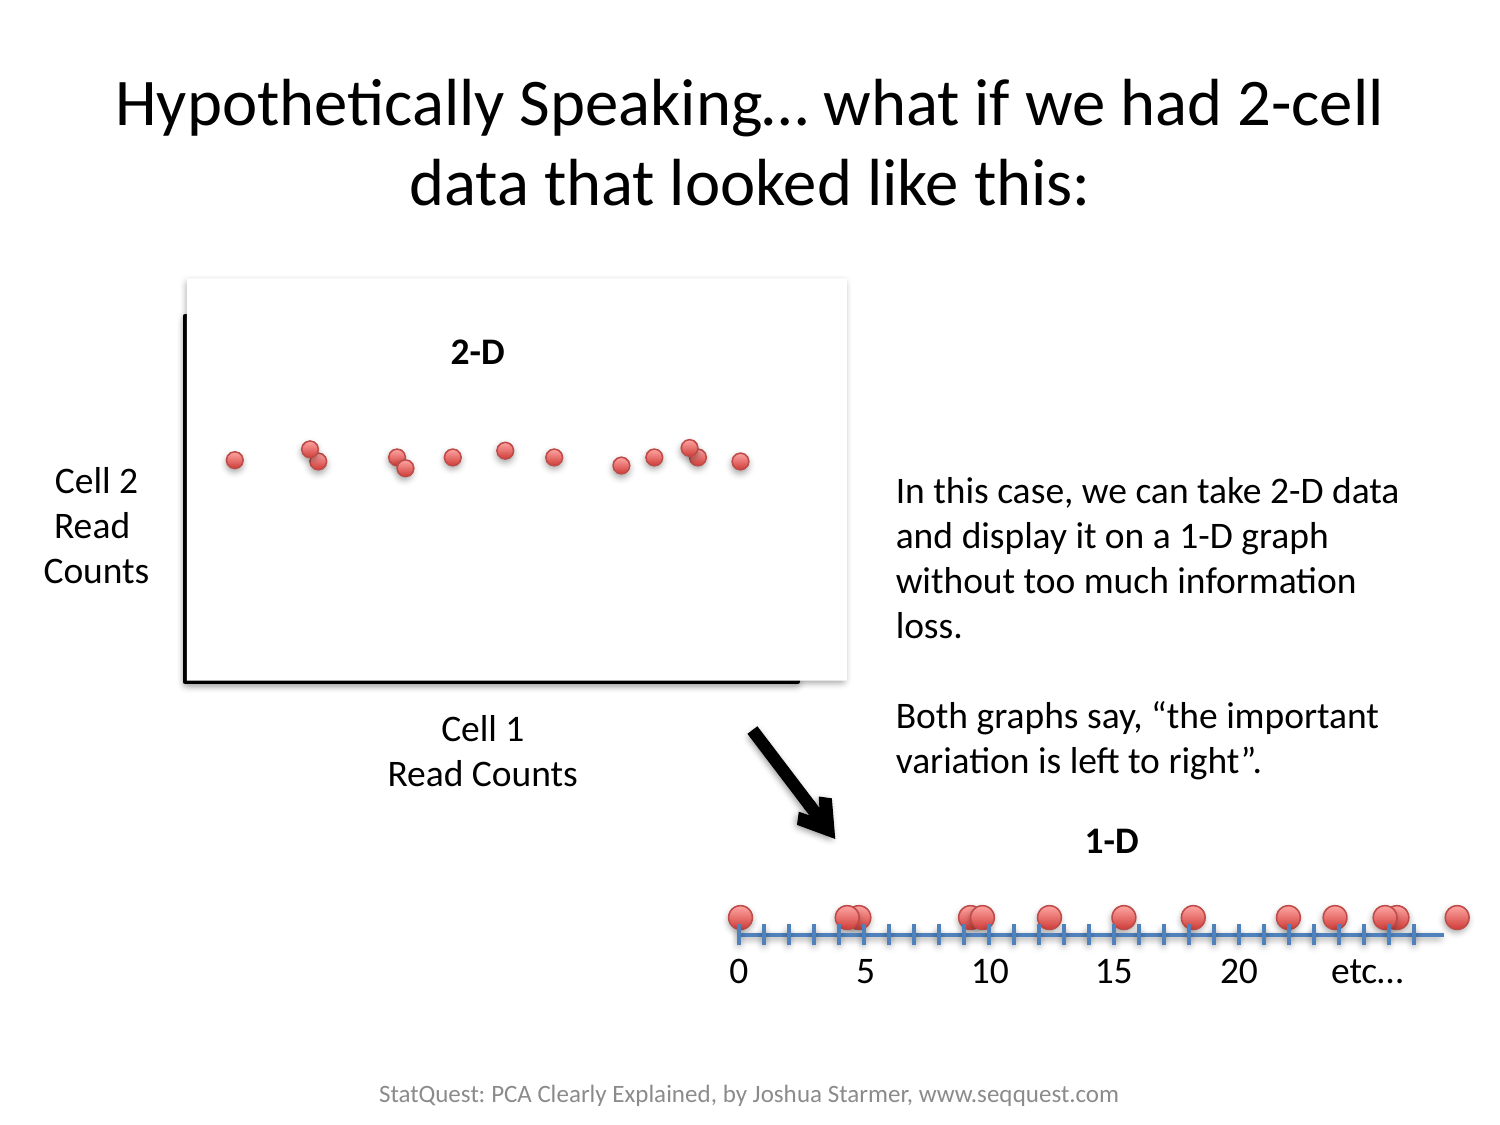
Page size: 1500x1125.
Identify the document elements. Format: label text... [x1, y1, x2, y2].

text_box [969, 904, 996, 922]
title Hypothetically Speaking… what if we had 2-cell data that looked like this: [75, 45, 1425, 233]
text_box [1111, 904, 1137, 922]
text_box [1275, 904, 1302, 922]
text_box In this case, we can take 2-D data and display it on a 1-D graph without too much information loss. Both graphs say, “the important variation is left to right”. [881, 458, 1446, 789]
footer StatQuest: PCA Clearly Explained, by Joshua Starmer, www.seqquest.com [281, 1062, 1219, 1123]
text_box [1444, 904, 1470, 931]
text_box [727, 904, 754, 922]
text_box [1322, 904, 1348, 922]
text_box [714, 924, 1445, 1000]
text_box [1036, 904, 1063, 922]
text_box [834, 904, 860, 922]
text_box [27, 278, 848, 772]
text_box [957, 904, 976, 922]
text_box [1372, 904, 1398, 922]
text_box [853, 904, 872, 922]
text_box [1180, 904, 1206, 922]
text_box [752, 729, 836, 840]
text_box [1391, 904, 1410, 922]
text_box 1-D [1069, 808, 1154, 869]
